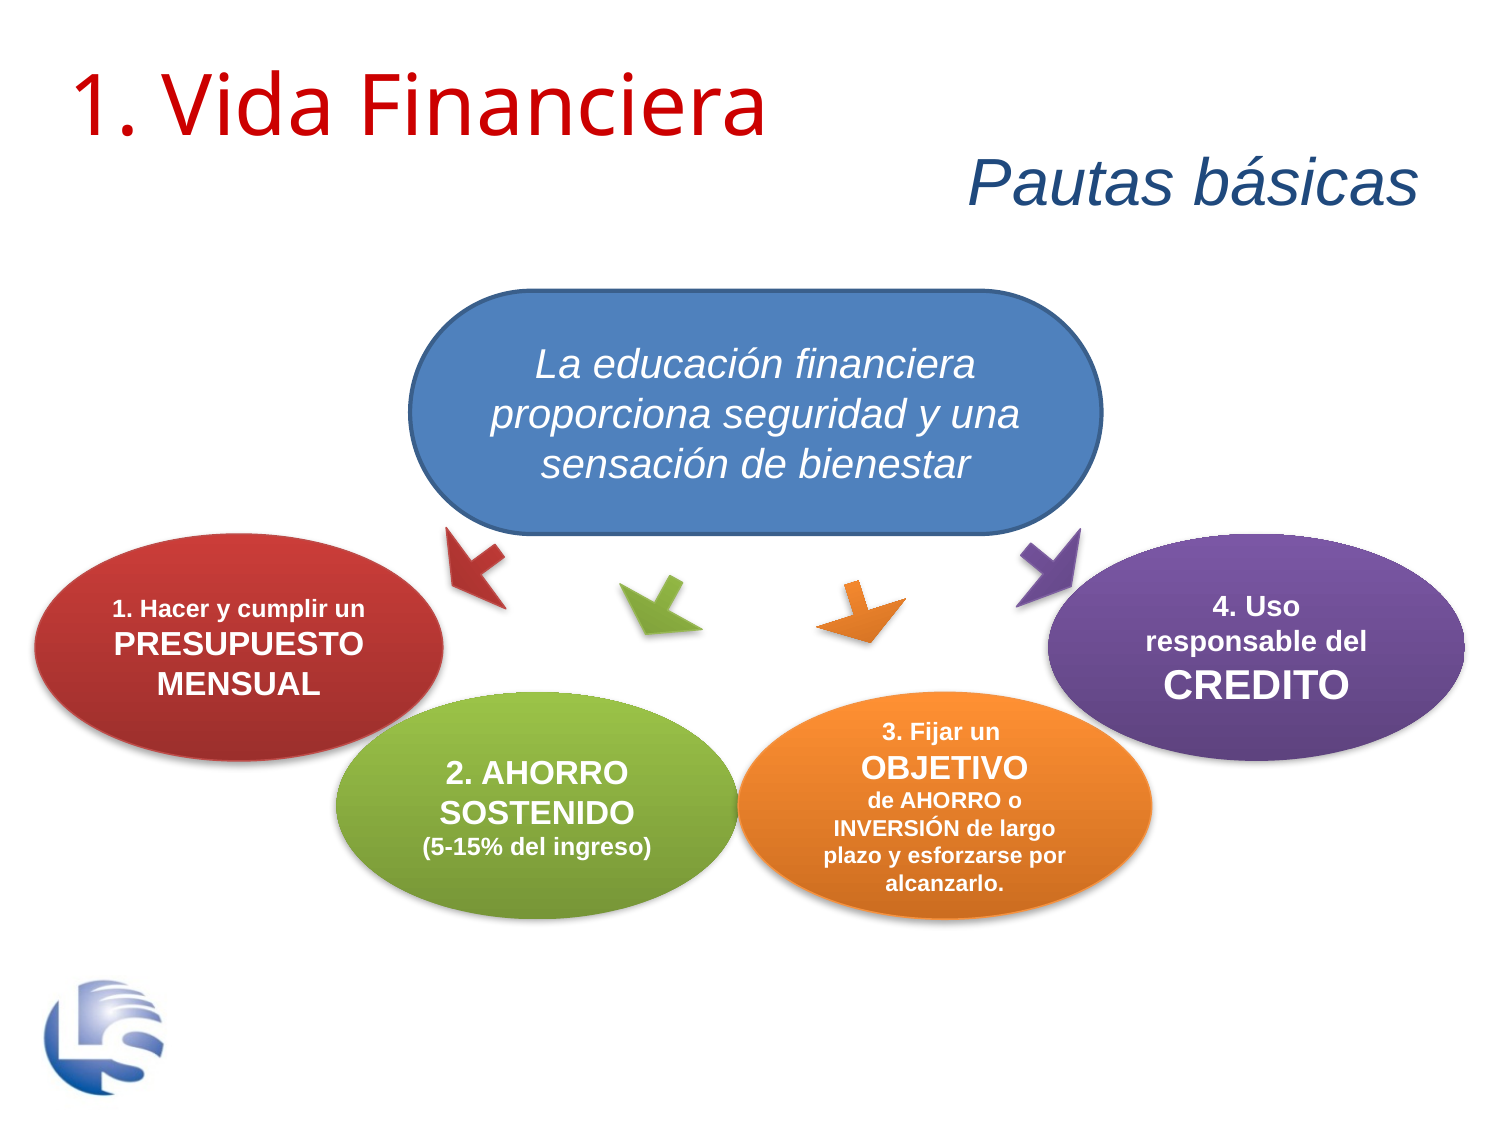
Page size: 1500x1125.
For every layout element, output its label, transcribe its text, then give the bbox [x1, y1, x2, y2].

text_box La educación financiera proporciona seguridad y una sensación de bienestar [407, 288, 1104, 537]
text_box [1015, 528, 1082, 608]
text_box 3. Fijar un OBJETIVO de AHORRO o INVERSIÓN de largo plazo y esforzarse por alcanzarlo. [737, 691, 1153, 921]
text_box [445, 526, 507, 610]
text_box [816, 580, 906, 643]
text_box Pautas básicas [902, 137, 1435, 220]
picture [40, 975, 172, 1110]
text_box [619, 574, 703, 636]
text_box 1. Vida Financiera [53, 42, 1403, 161]
text_box 4. Uso responsable del CREDITO [1048, 534, 1465, 761]
text_box 1. Hacer y cumplir un PRESUPUESTO MENSUAL [34, 533, 444, 762]
text_box 2. AHORRO SOSTENIDO (5-15% del ingreso) [336, 692, 736, 920]
